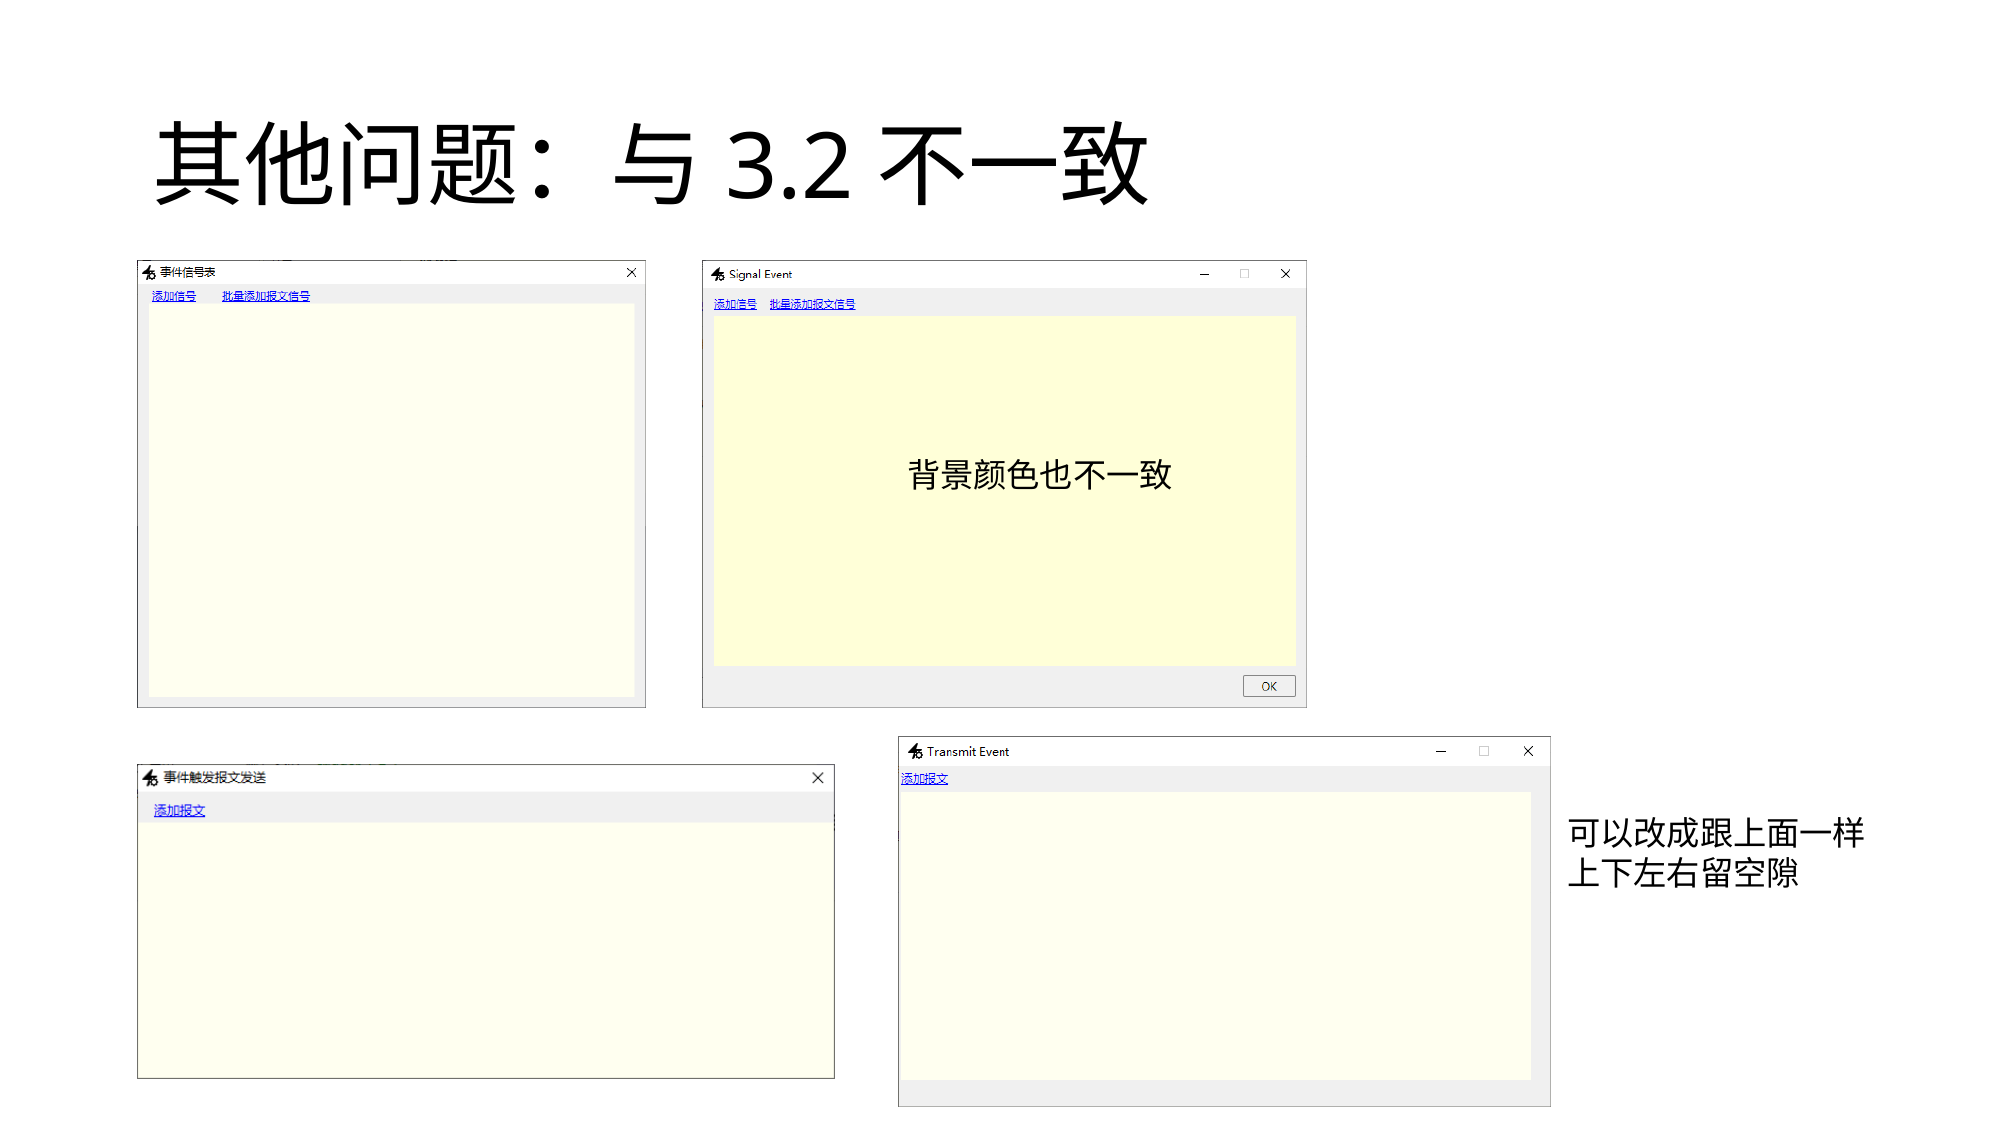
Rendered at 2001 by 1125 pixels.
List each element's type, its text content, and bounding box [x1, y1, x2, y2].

picture [898, 736, 1551, 1107]
picture [702, 260, 1307, 708]
picture [137, 764, 835, 1079]
title 其他问题：与3.2不一致 [137, 59, 1863, 278]
picture [137, 260, 646, 708]
text_box 可以改成跟上面一样 上下左右留空隙 [1552, 805, 1882, 900]
